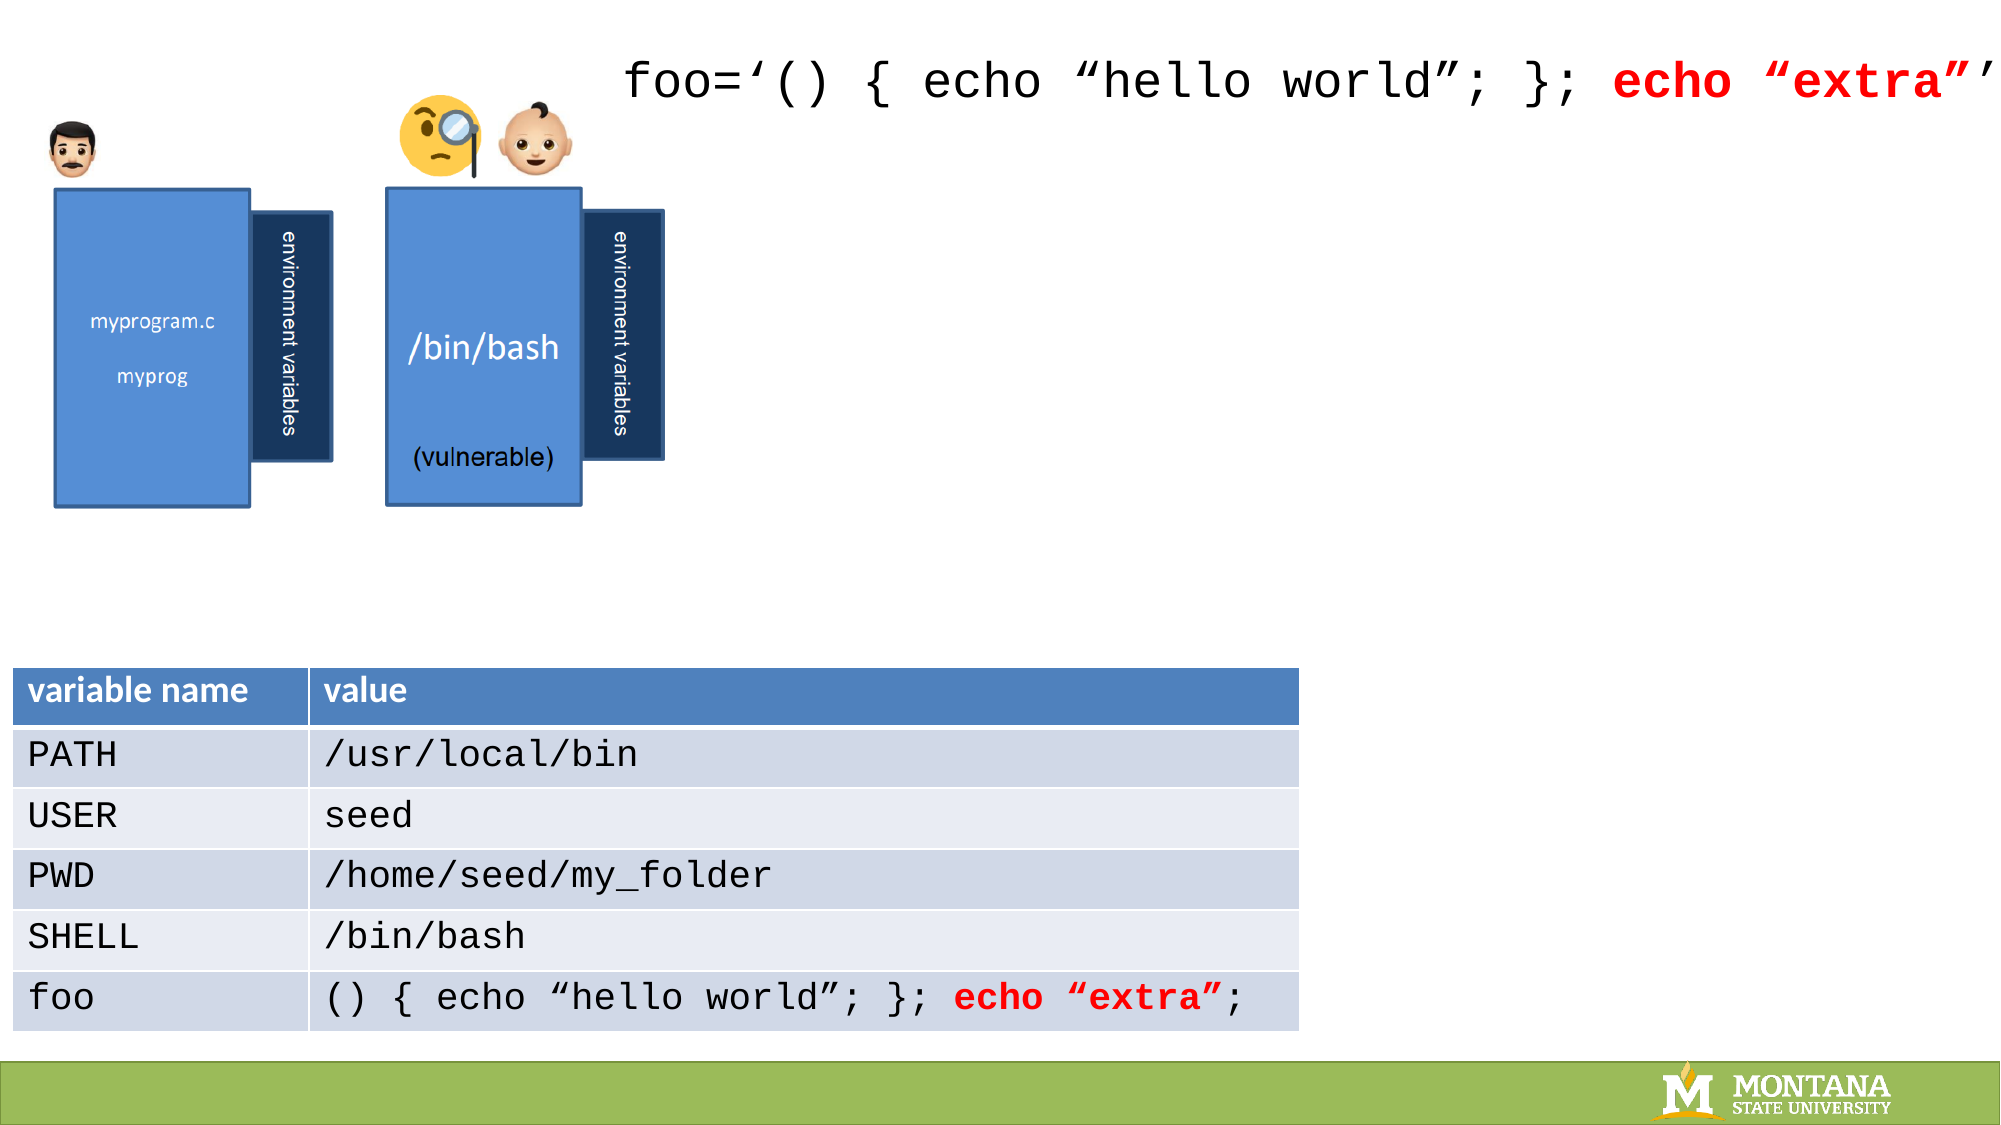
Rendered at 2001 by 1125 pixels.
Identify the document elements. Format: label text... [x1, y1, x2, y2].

table_cell SHELL [13, 911, 308, 970]
table_cell PWD [13, 850, 308, 909]
text_box foo=‘() { echo “hello world”; }; echo “extra”’ [607, 40, 2000, 116]
table_header value [310, 668, 1299, 725]
table_header variable name [13, 668, 308, 725]
table_cell seed [310, 789, 1299, 848]
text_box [1892, 1060, 2000, 1125]
table_cell /home/seed/my_folder [310, 850, 1299, 909]
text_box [0, 1060, 1647, 1125]
picture [1649, 1060, 1892, 1122]
table_cell foo [13, 972, 308, 1031]
table_cell /bin/bash [310, 911, 1299, 970]
table_cell PATH [13, 730, 308, 787]
table_cell USER [13, 789, 308, 848]
table_cell /usr/local/bin [310, 730, 1299, 787]
picture [24, 92, 688, 514]
table_cell () { echo “hello world”; }; echo “extra”; [310, 972, 1299, 1031]
